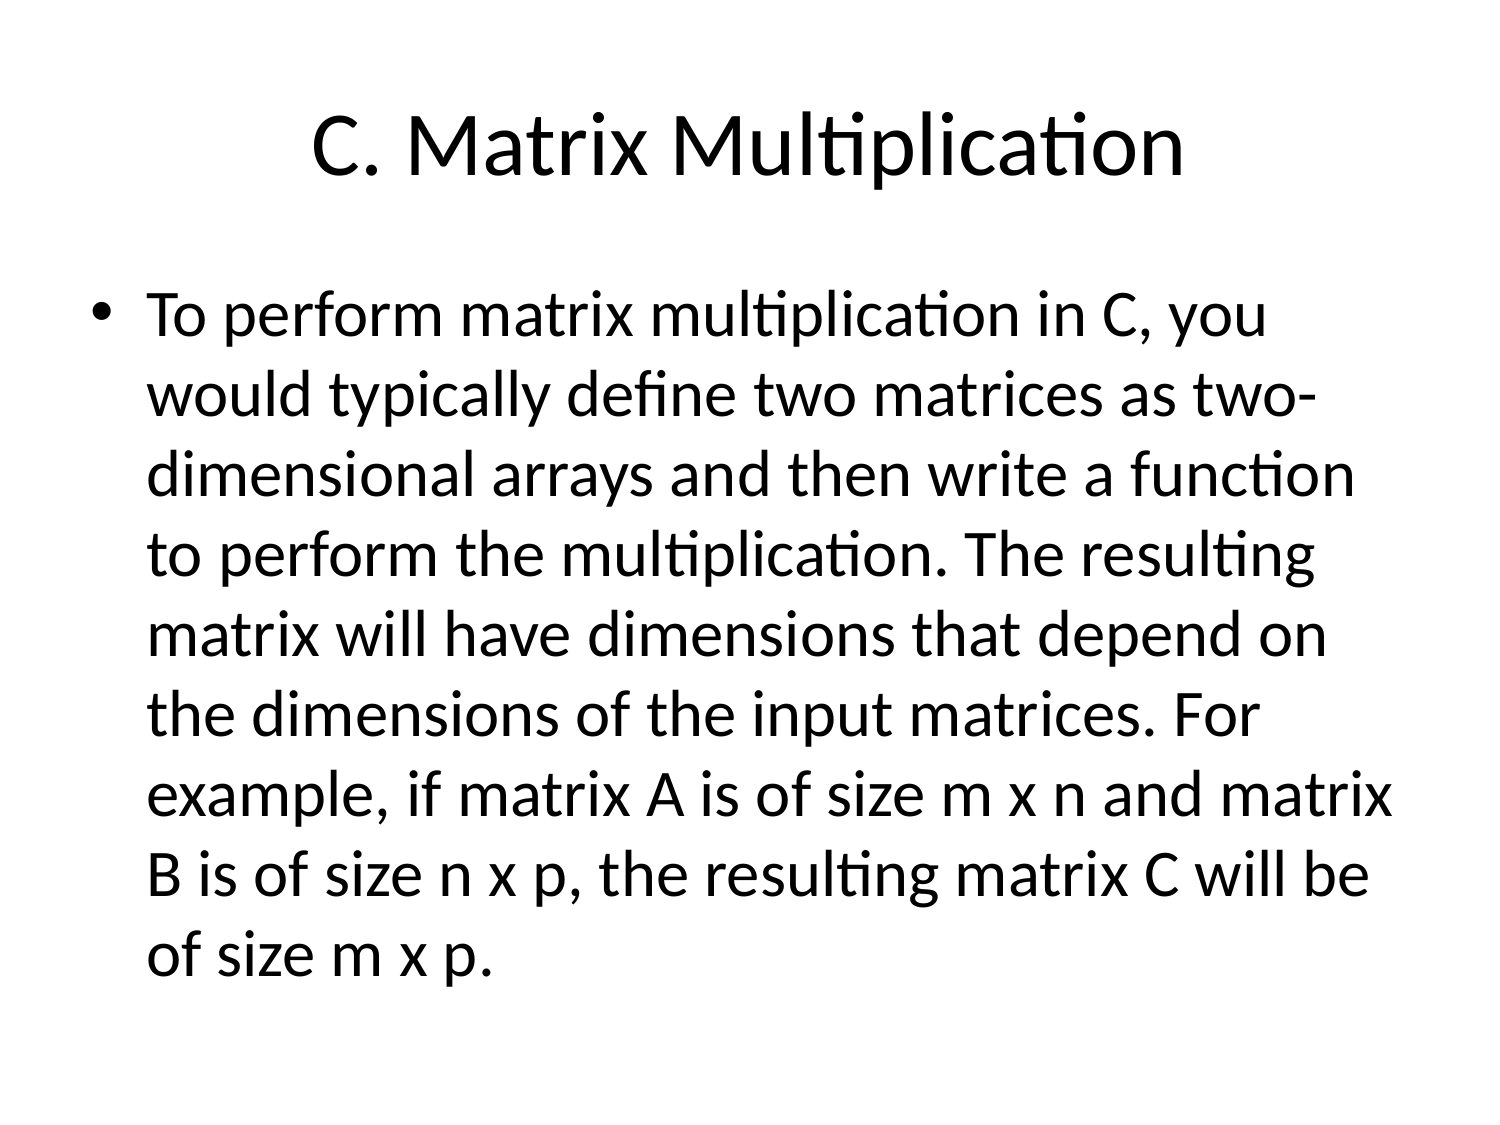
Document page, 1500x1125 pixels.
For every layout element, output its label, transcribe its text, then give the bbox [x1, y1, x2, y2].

title C. Matrix Multiplication [75, 45, 1425, 233]
list To perform matrix multiplication in C, you would typically define two matrices as two-dimensional arrays and then write a function to perform the multiplication. The resulting matrix will have dimensions that depend on the dimensions of the input matrices. For example, if matrix A is of size m x n and matrix B is of size n x p, the resulting matrix C will be of size m x p. [75, 262, 1425, 1005]
